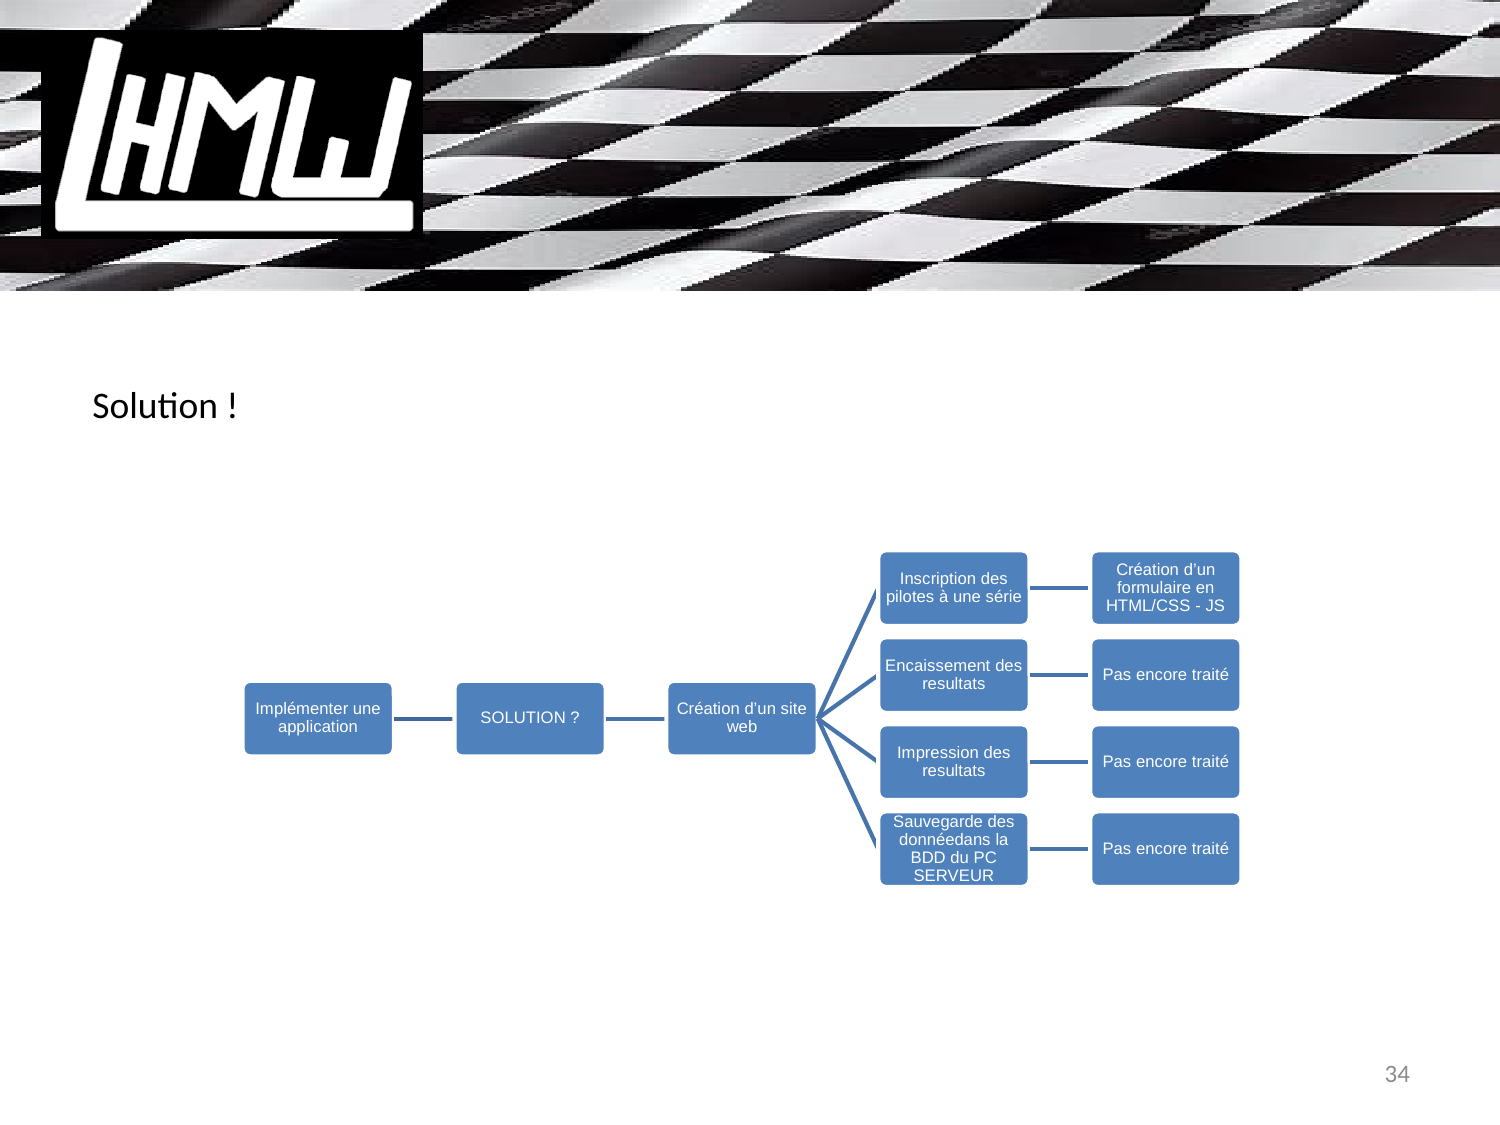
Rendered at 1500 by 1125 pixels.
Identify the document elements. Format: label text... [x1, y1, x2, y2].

text_box Solution ! [76, 371, 256, 435]
picture [0, 0, 1500, 291]
text_box 34 [1074, 1042, 1425, 1103]
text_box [241, 385, 1243, 1053]
